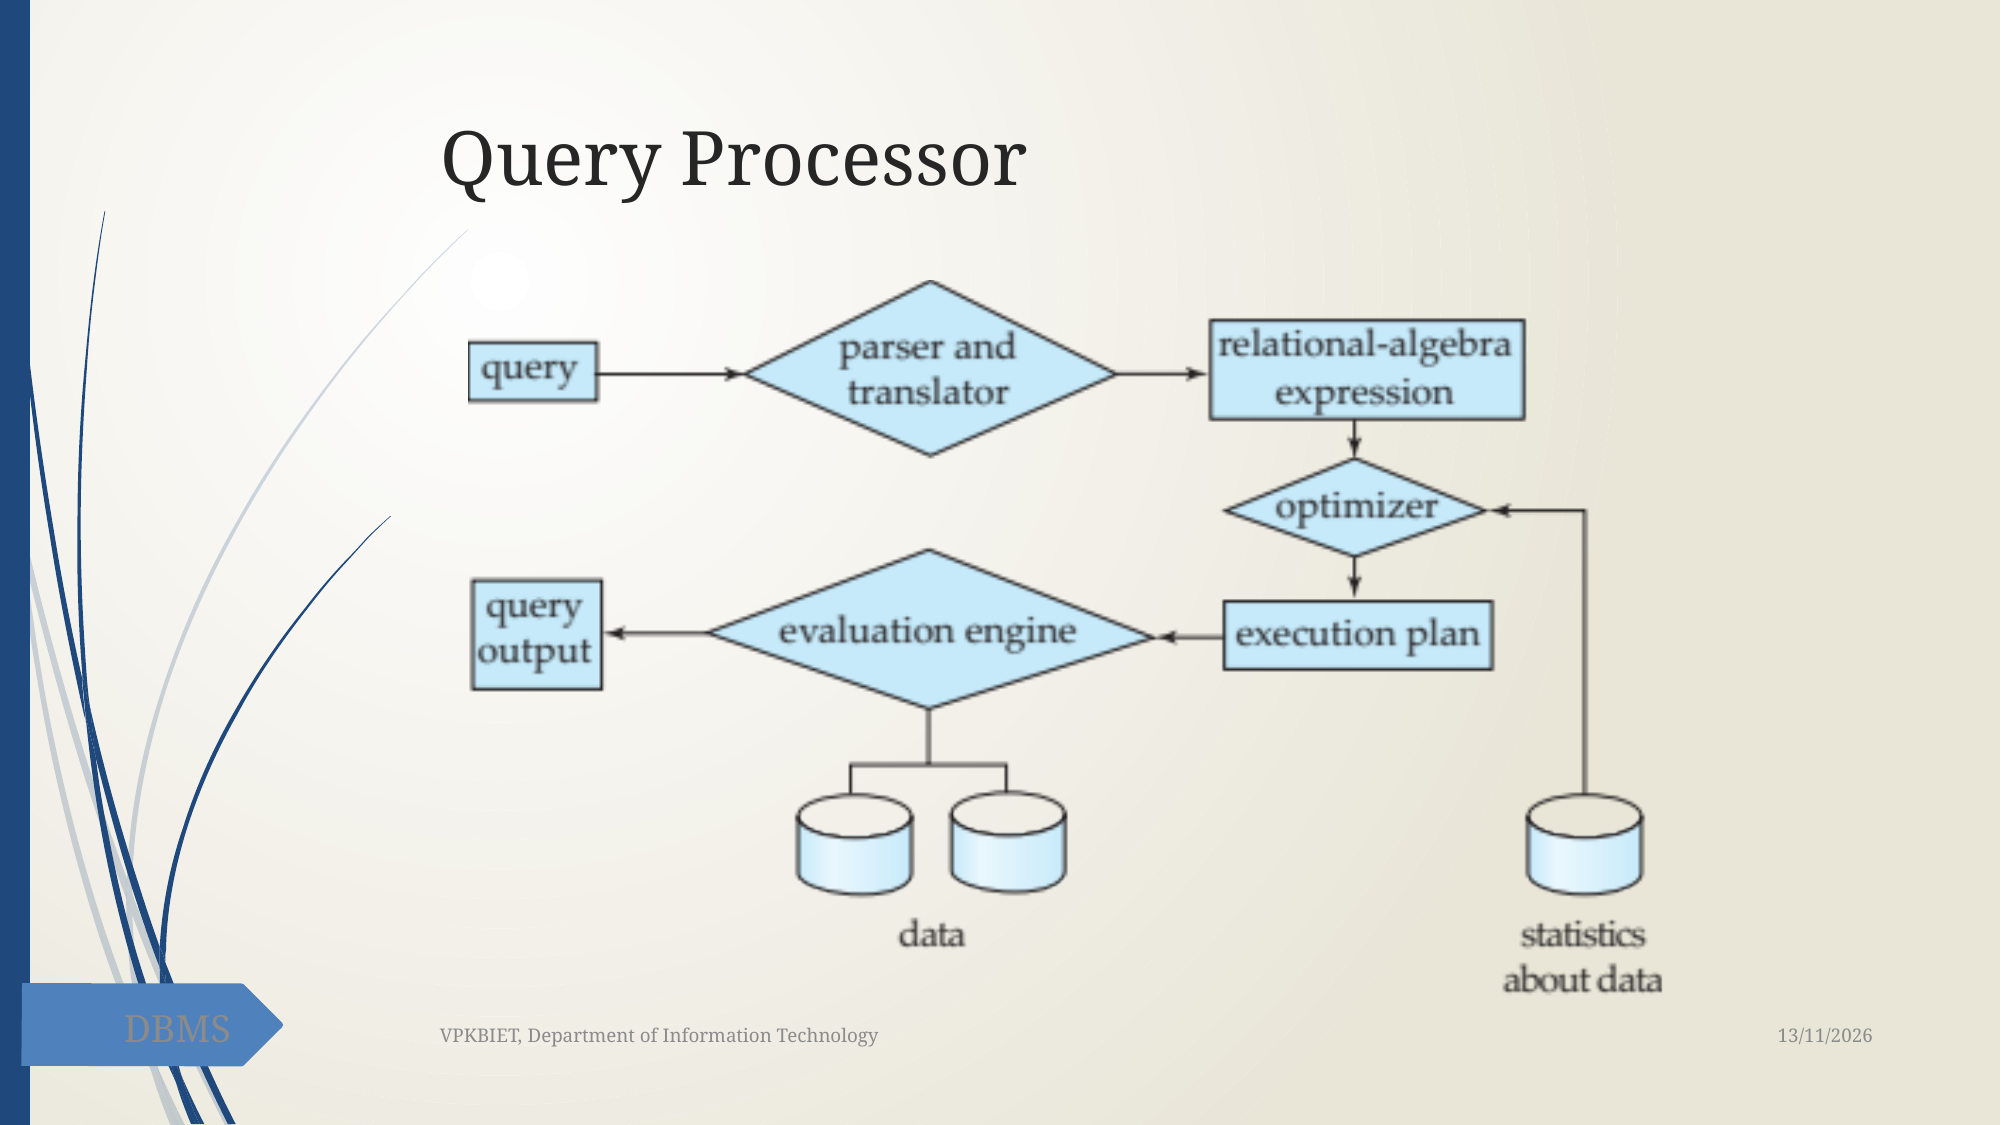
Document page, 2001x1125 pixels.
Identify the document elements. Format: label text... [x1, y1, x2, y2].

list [468, 280, 1663, 999]
title Query Processor [425, 102, 1888, 313]
footer VPKBIET, Department of Information Technology [424, 1006, 1675, 1067]
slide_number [1699, 1005, 1888, 1067]
slide_number DBMS [47, 1005, 247, 1050]
